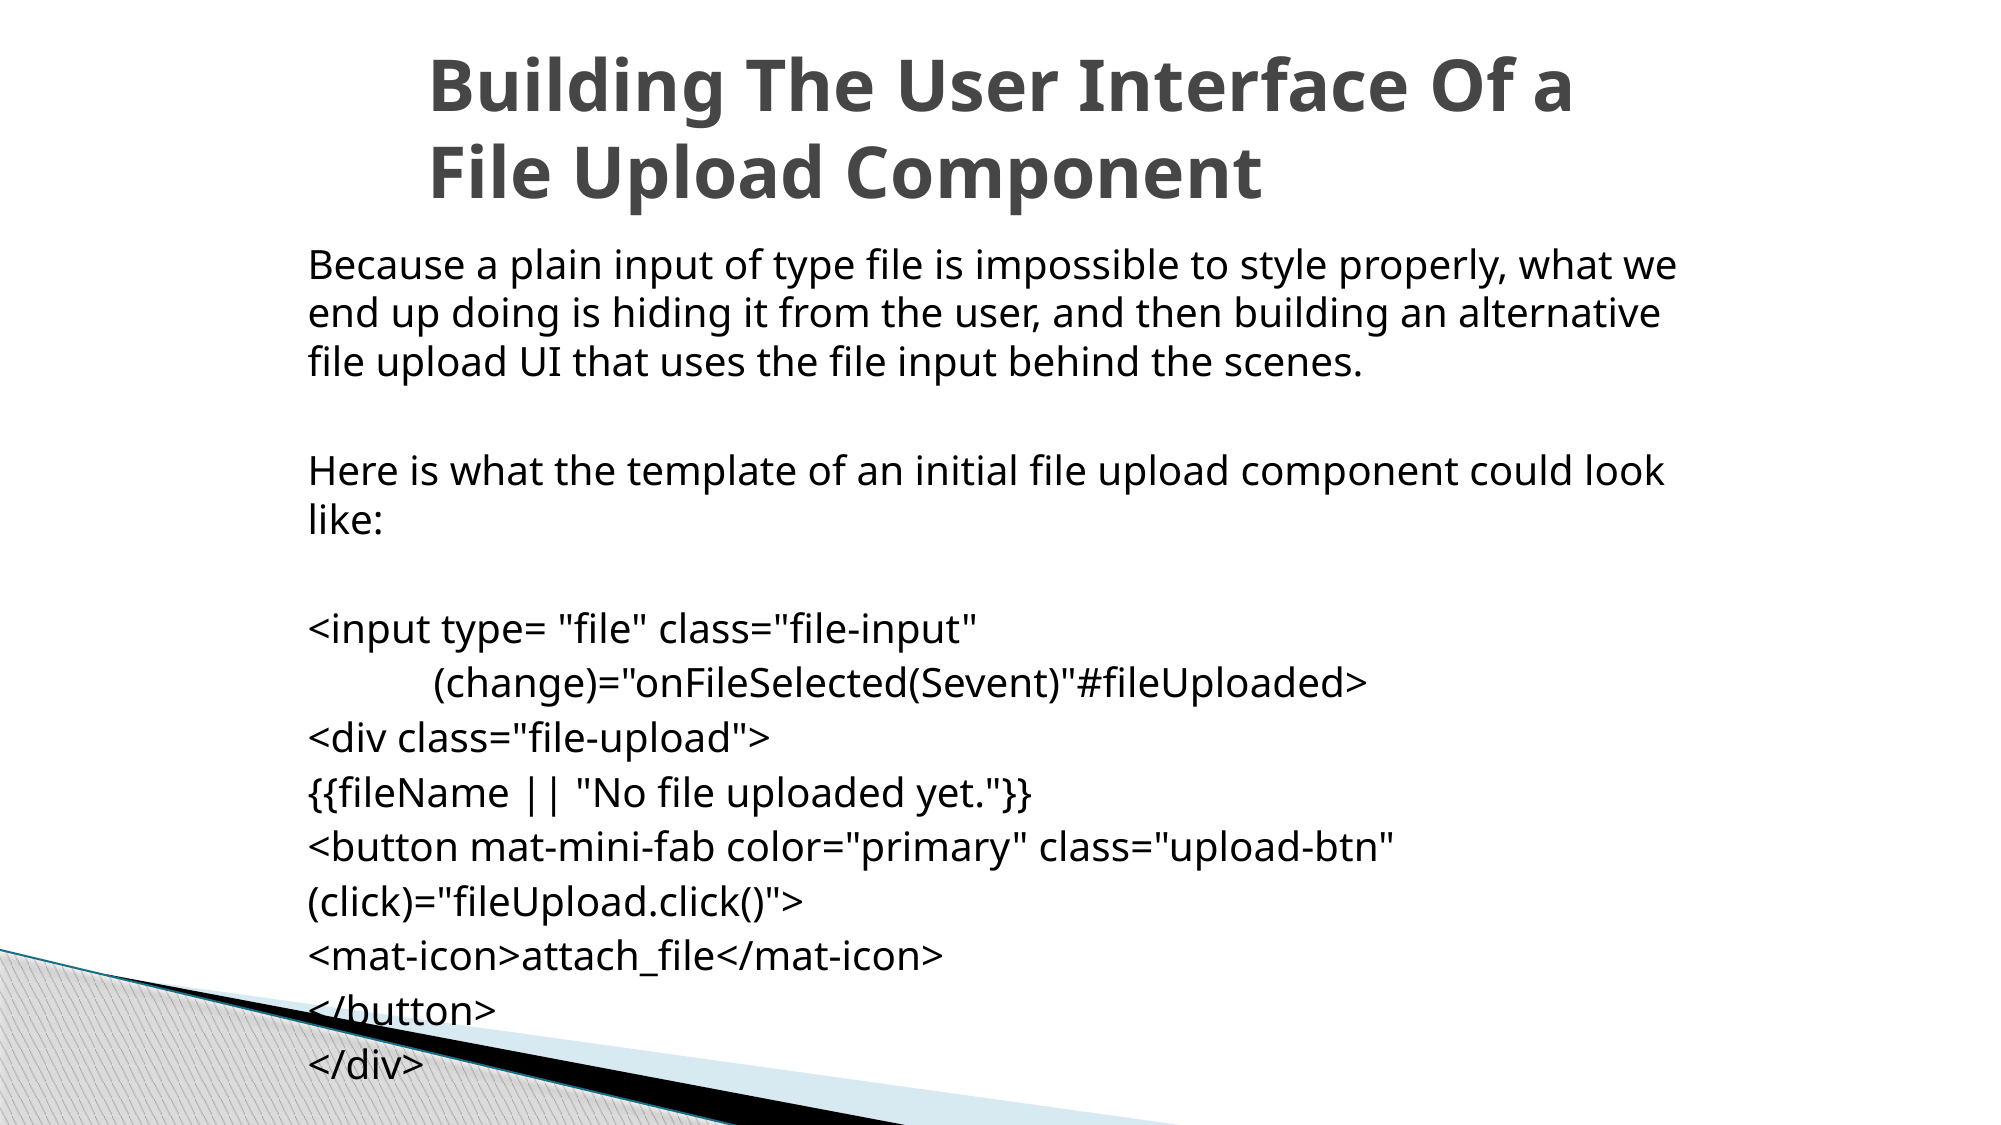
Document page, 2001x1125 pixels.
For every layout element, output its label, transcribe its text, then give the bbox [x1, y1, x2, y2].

list Because a plain input of type file is impossible to style properly, what we end up doing is hiding it from the user, and then building an alternative file upload UI that uses the file input behind the scenes. Here is what the template of an initial file upload component could look like: <input type= "file" class="file-input" (change)="onFileSelected(Sevent)"#fileUploaded> <div class="file-upload"> {{fileName || "No file uploaded yet."}} <button mat-mini-fab color="primary" class="upload-btn" (click)="fileUpload.click()"> <mat-icon>attach_file</mat-icon> </button> </div> [292, 231, 1734, 1102]
title Building The User Interface Of a File Upload Component [412, 32, 1734, 220]
